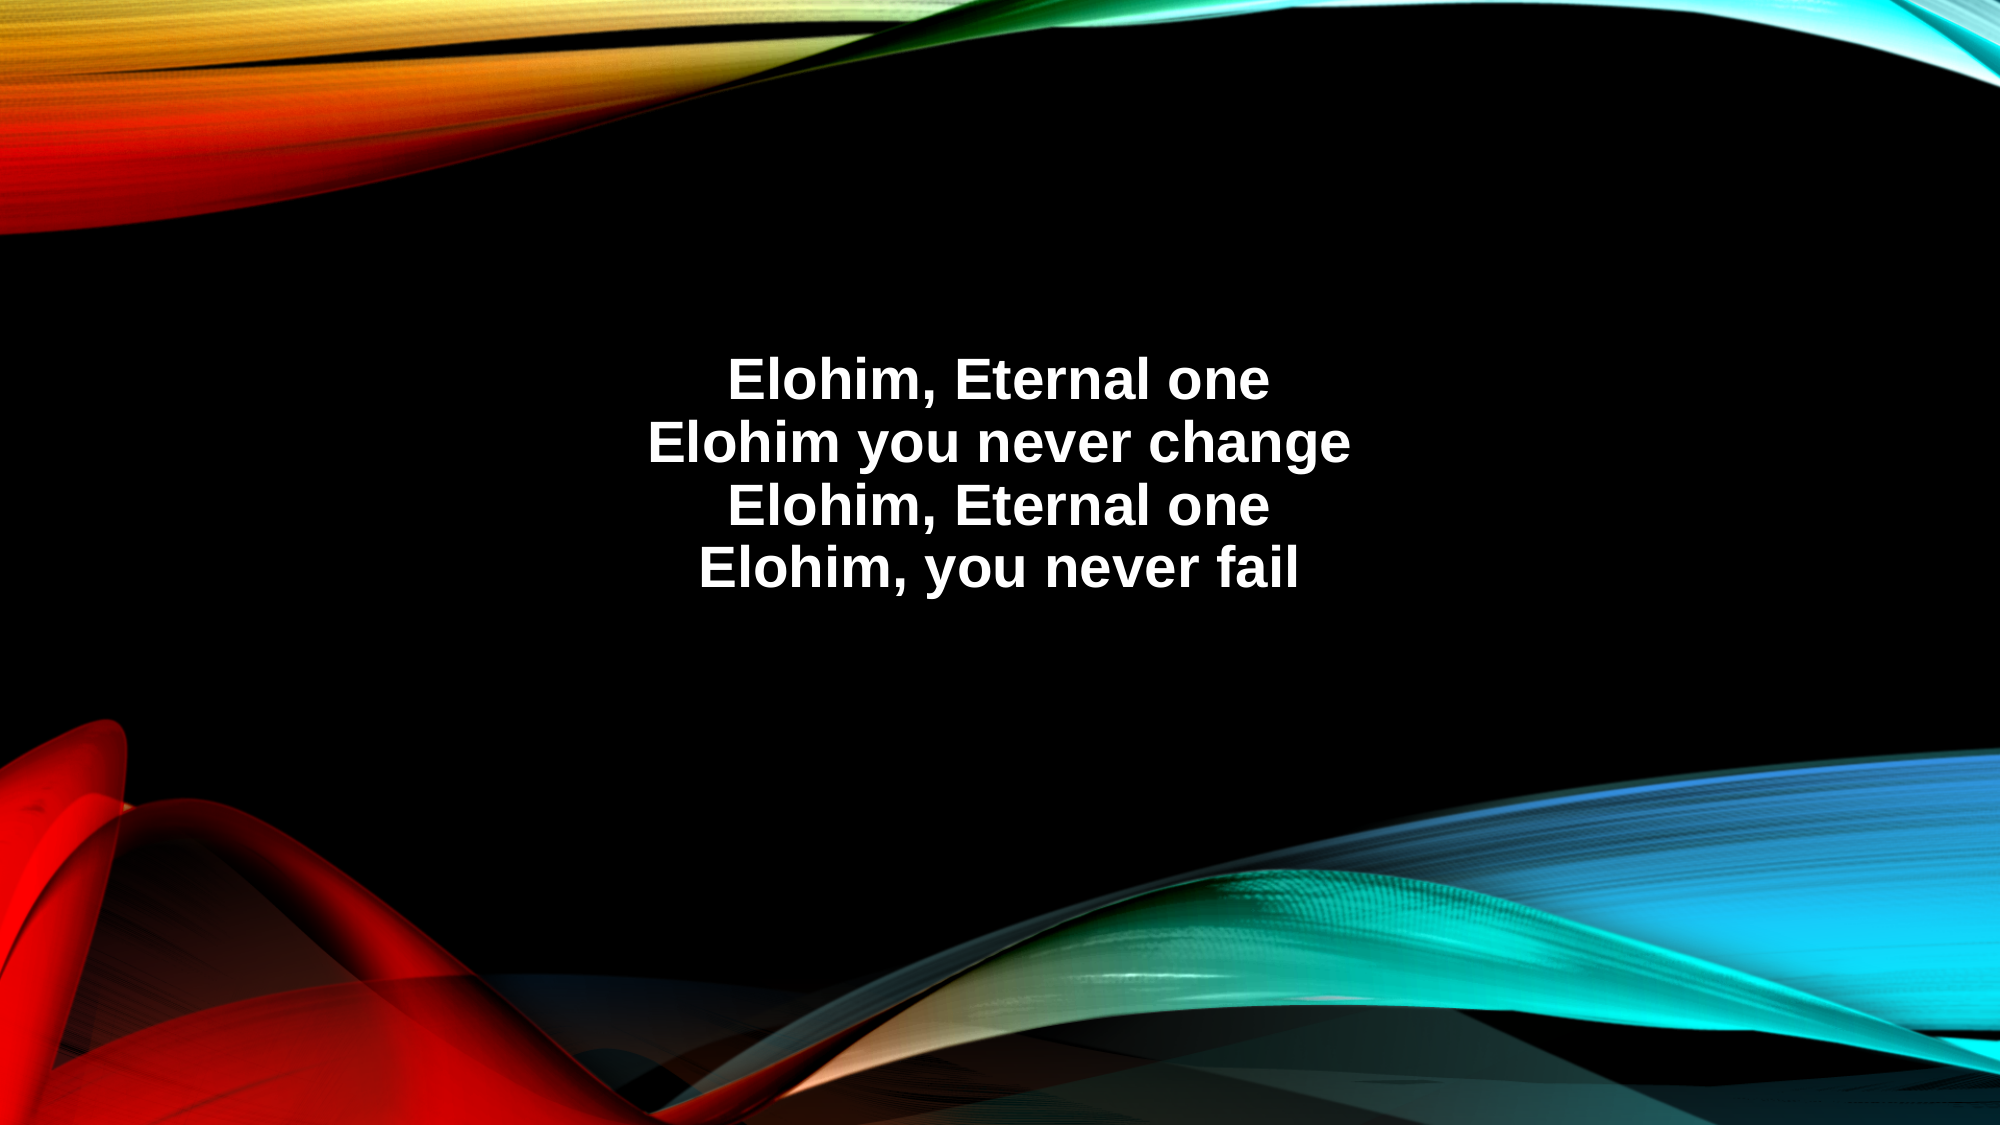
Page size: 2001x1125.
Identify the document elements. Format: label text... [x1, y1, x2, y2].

subtitle Elohim, Eternal one Elohim you never change Elohim, Eternal one Elohim, you never fail [0, 0, 2000, 1125]
